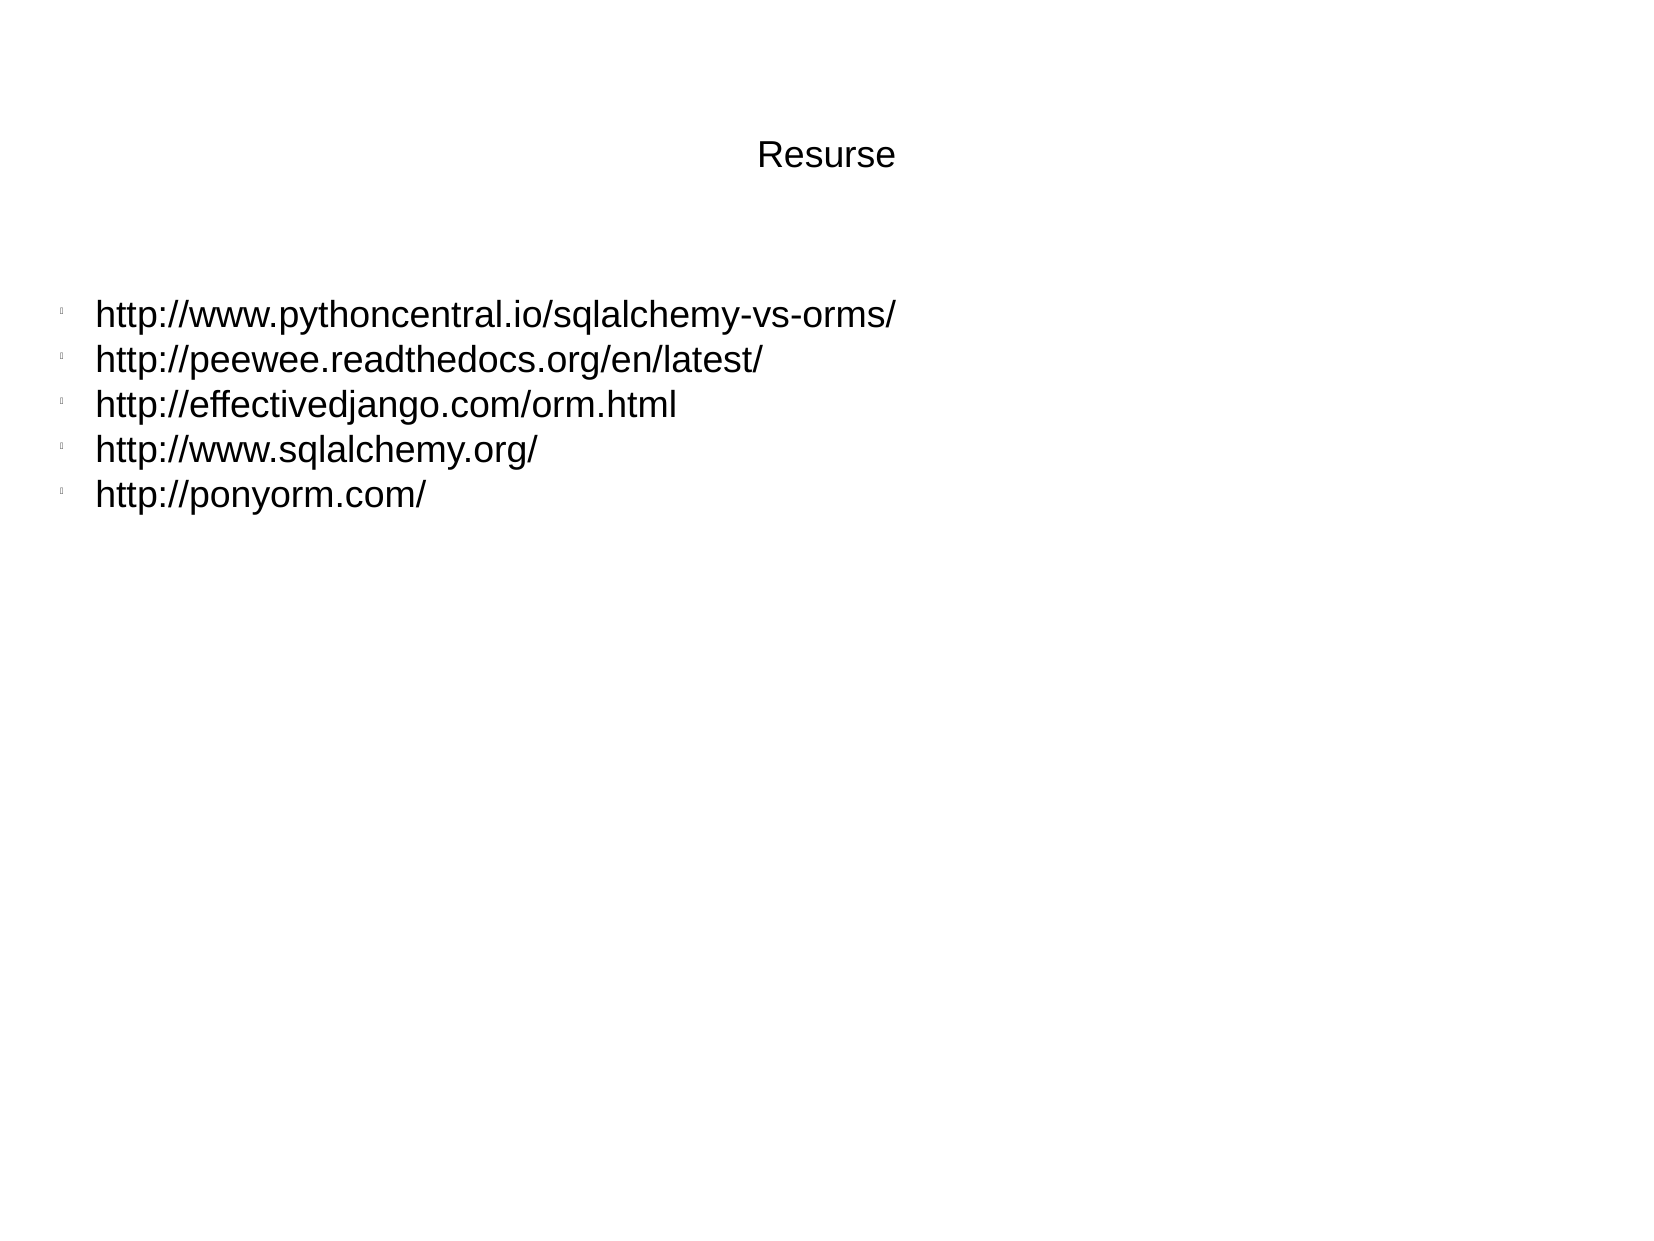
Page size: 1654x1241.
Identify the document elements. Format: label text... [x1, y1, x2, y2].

text_box http://www.pythoncentral.io/sqlalchemy-vs-orms/ http://peewee.readthedocs.org/en/latest/ http://effectivedjango.com/orm.html http://www.sqlalchemy.org/ http://ponyorm.com/ [59, 290, 1605, 1010]
text_box Resurse [82, 49, 1571, 257]
